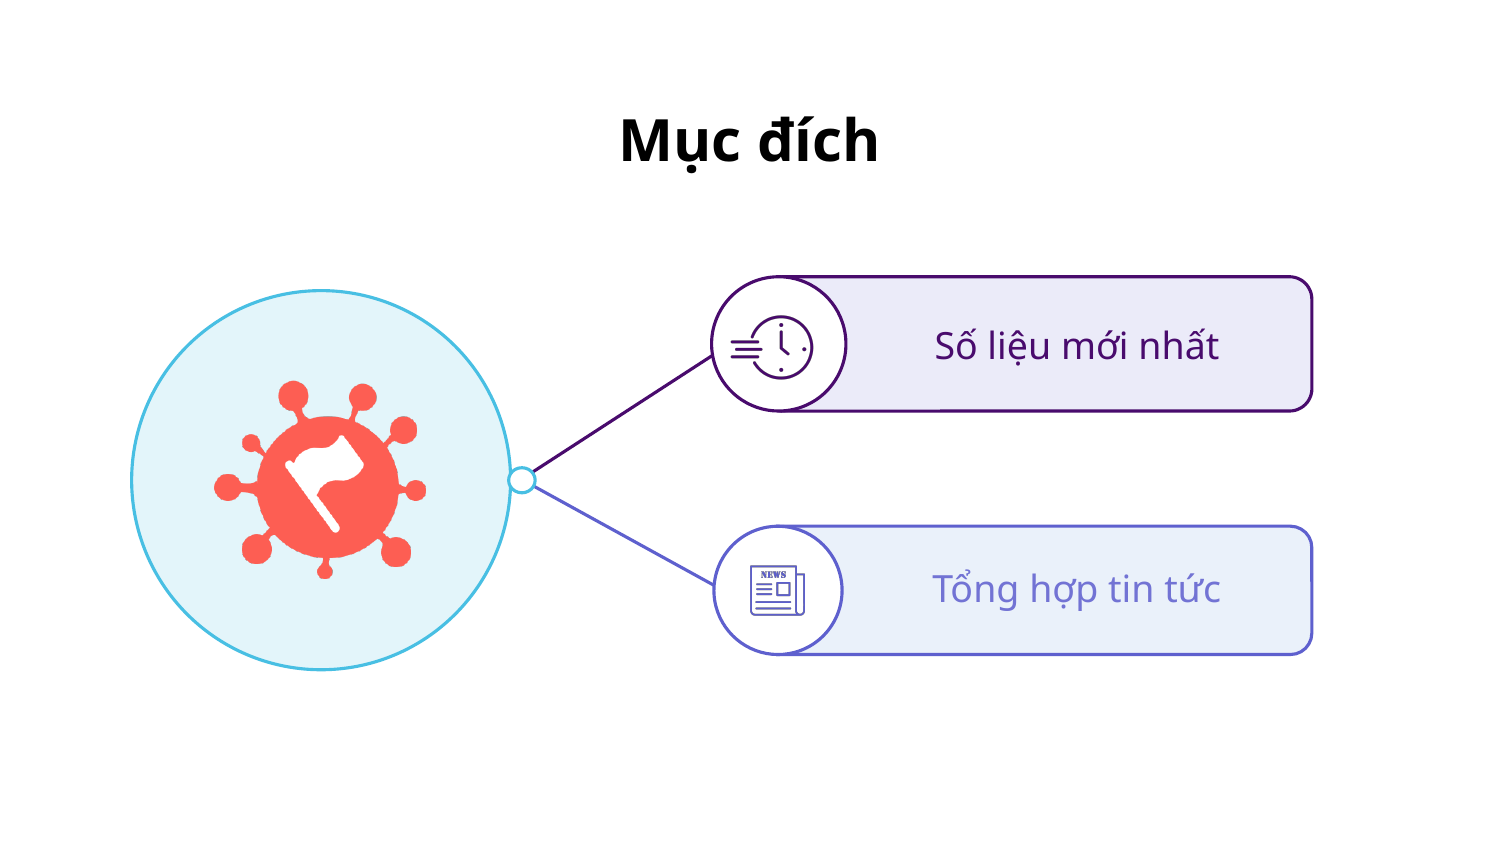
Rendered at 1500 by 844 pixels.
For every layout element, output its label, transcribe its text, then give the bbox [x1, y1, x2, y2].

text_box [704, 276, 1313, 412]
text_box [522, 479, 720, 589]
picture [214, 380, 426, 580]
text_box [508, 470, 517, 492]
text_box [708, 525, 1313, 655]
title Mục đích [118, 88, 1382, 173]
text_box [519, 350, 720, 481]
text_box [131, 290, 511, 670]
